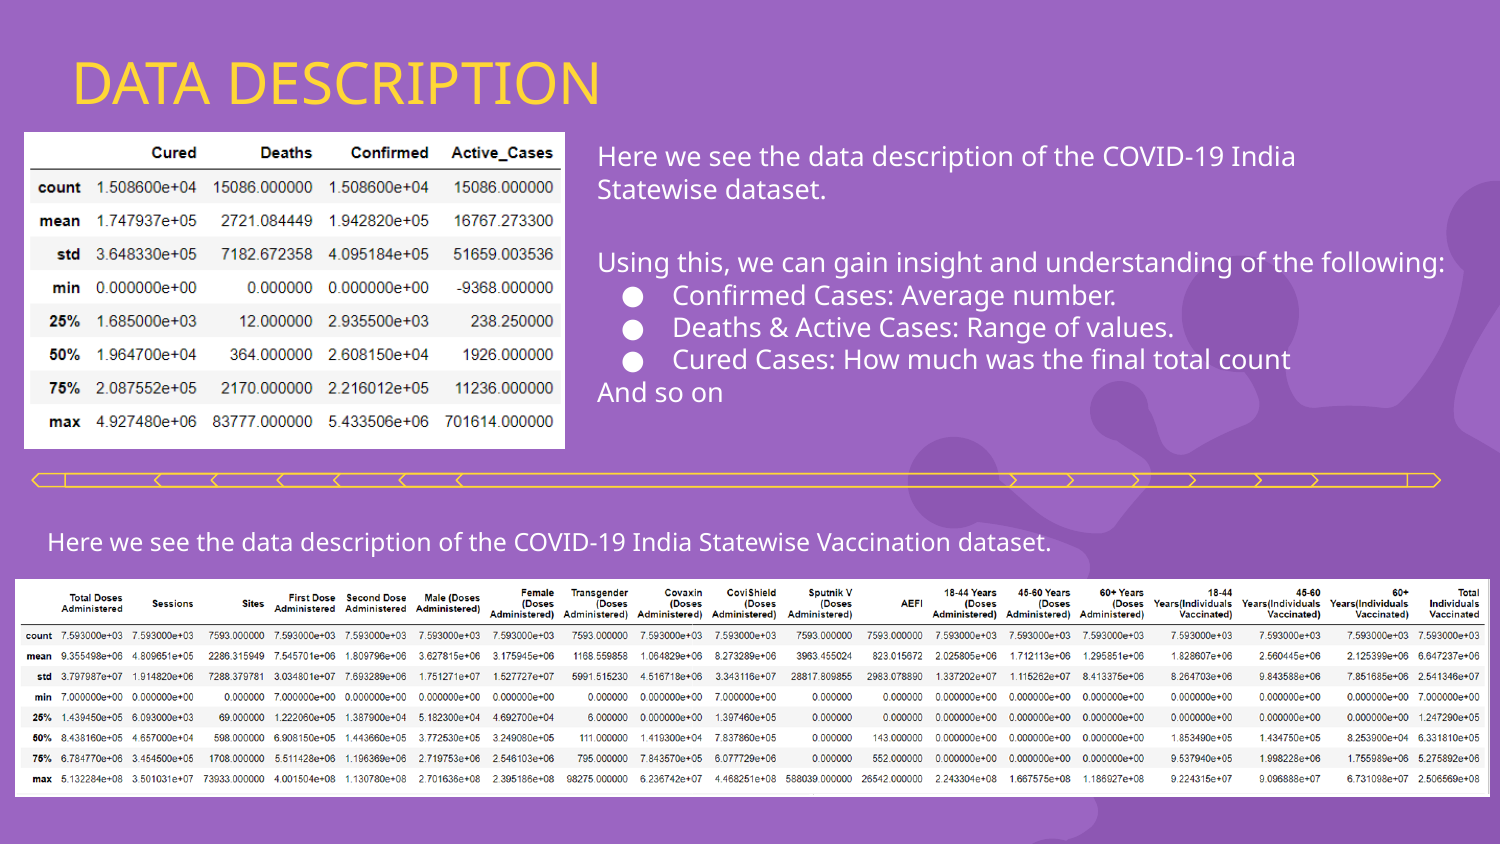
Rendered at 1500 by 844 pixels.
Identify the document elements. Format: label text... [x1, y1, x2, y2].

title DATA DESCRIPTION [56, 31, 1322, 108]
picture [15, 578, 1490, 797]
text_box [31, 473, 63, 487]
text_box Using this, we can gain insight and understanding of the following: Confirmed Cases: Average number. Deaths & Active Cases: Range of values. Cured Cases: How much was the final total count And so on [582, 230, 1476, 423]
text_box Here we see the data description of the COVID-19 India Statewise dataset. [582, 124, 1372, 220]
picture [24, 132, 565, 449]
text_box Here we see the data description of the COVID-19 India Statewise Vaccination dataset. [32, 511, 1400, 572]
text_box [64, 473, 1441, 487]
